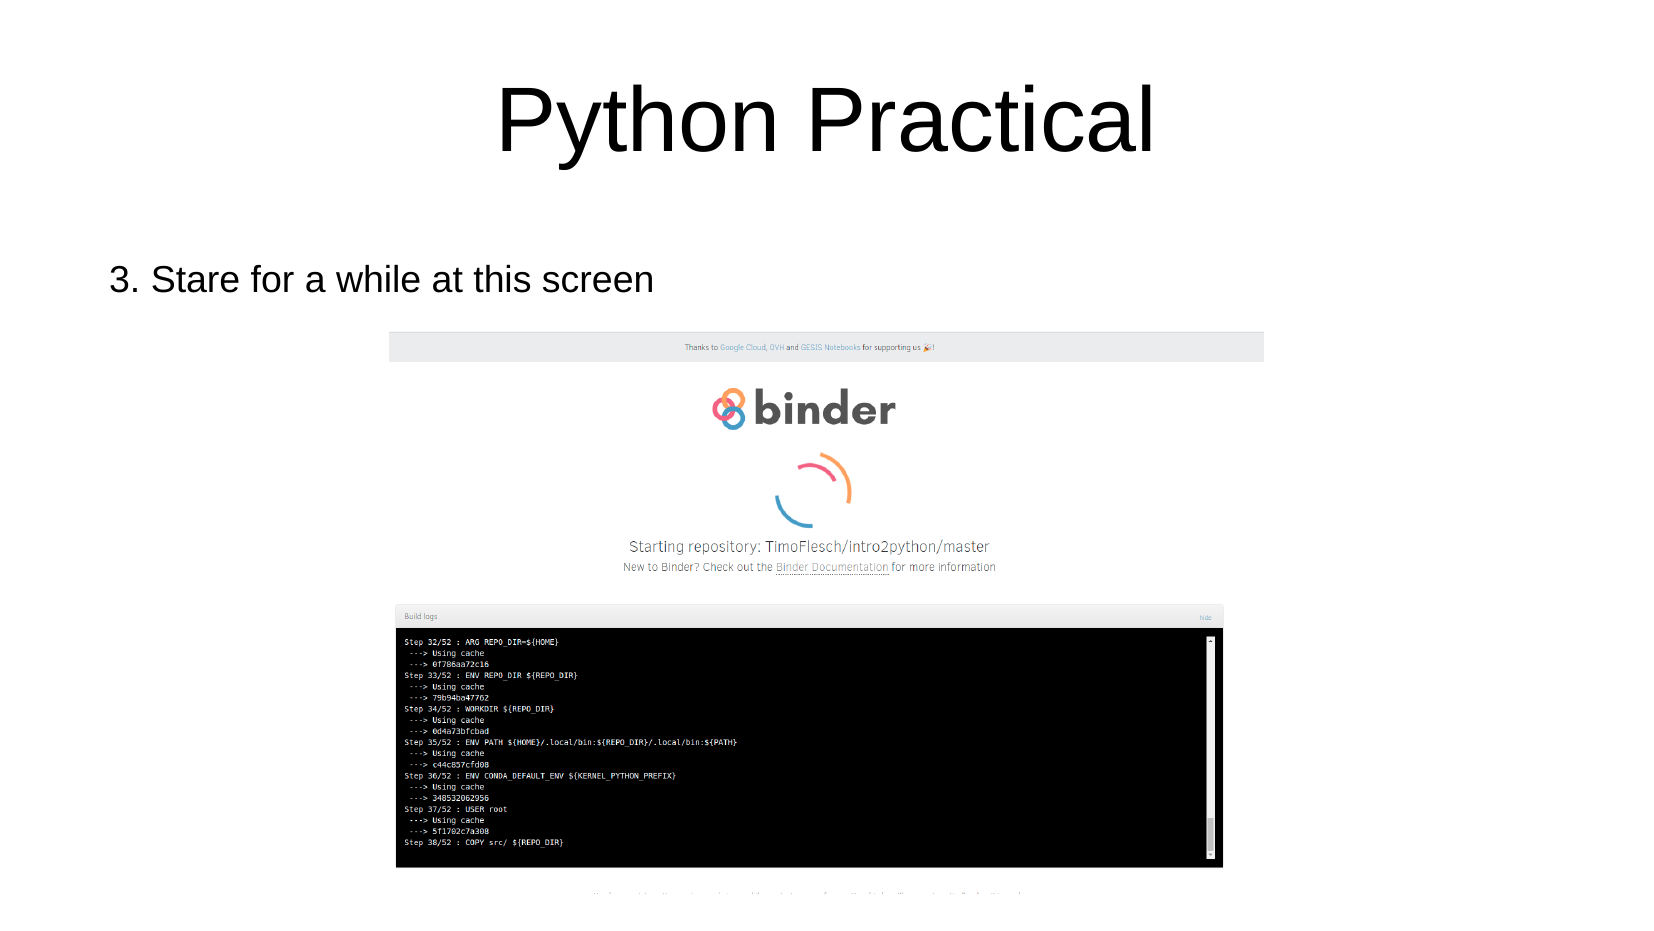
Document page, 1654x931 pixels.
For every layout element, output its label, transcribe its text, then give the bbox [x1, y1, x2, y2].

text_box Python Practical [82, 37, 1571, 193]
text_box 3. Stare for a while at this screen [94, 248, 681, 347]
picture [389, 331, 1264, 894]
